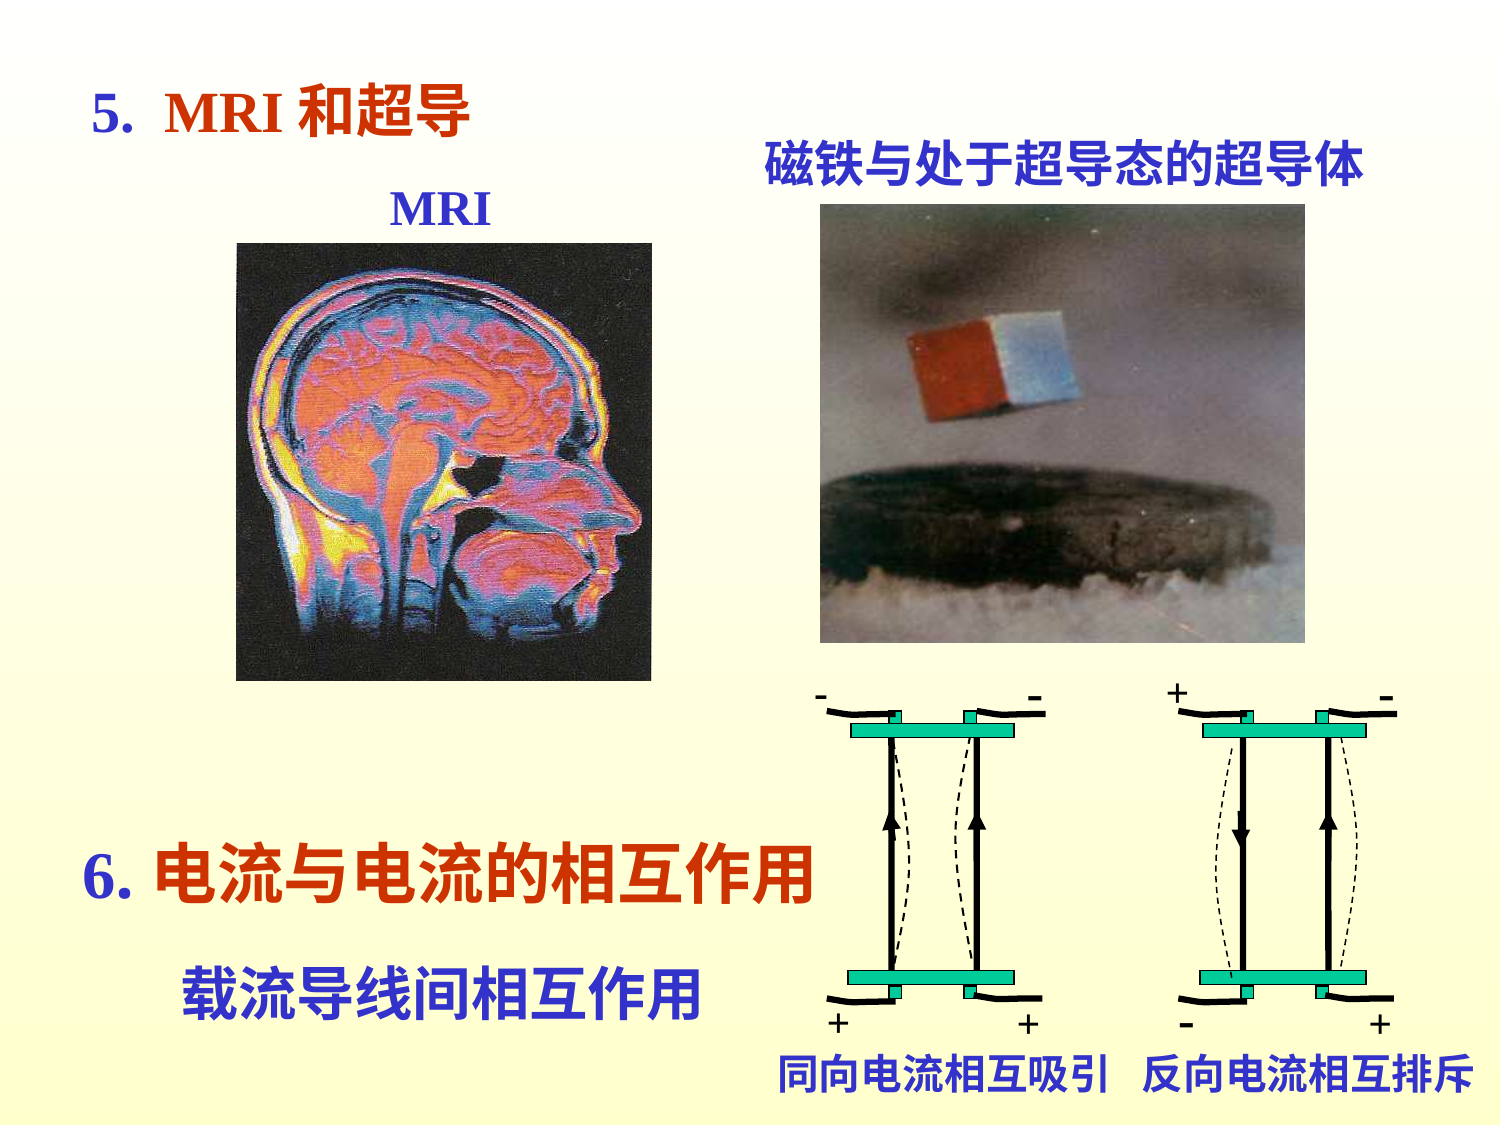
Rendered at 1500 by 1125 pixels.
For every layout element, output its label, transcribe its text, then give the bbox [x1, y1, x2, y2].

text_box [798, 653, 1059, 1056]
text_box 磁铁与处于超导态的超导体 [750, 125, 1430, 201]
text_box 6.电流与电流的相互作用 [67, 824, 793, 920]
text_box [1150, 653, 1411, 1056]
text_box 同向电流相互吸引 [762, 1040, 1126, 1106]
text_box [235, 167, 652, 681]
text_box 5. MRI和超导 [76, 66, 597, 152]
text_box 载流导线间相互作用 [137, 949, 719, 1035]
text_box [820, 203, 1306, 644]
text_box 反向电流相互排斥 [1126, 1040, 1491, 1106]
